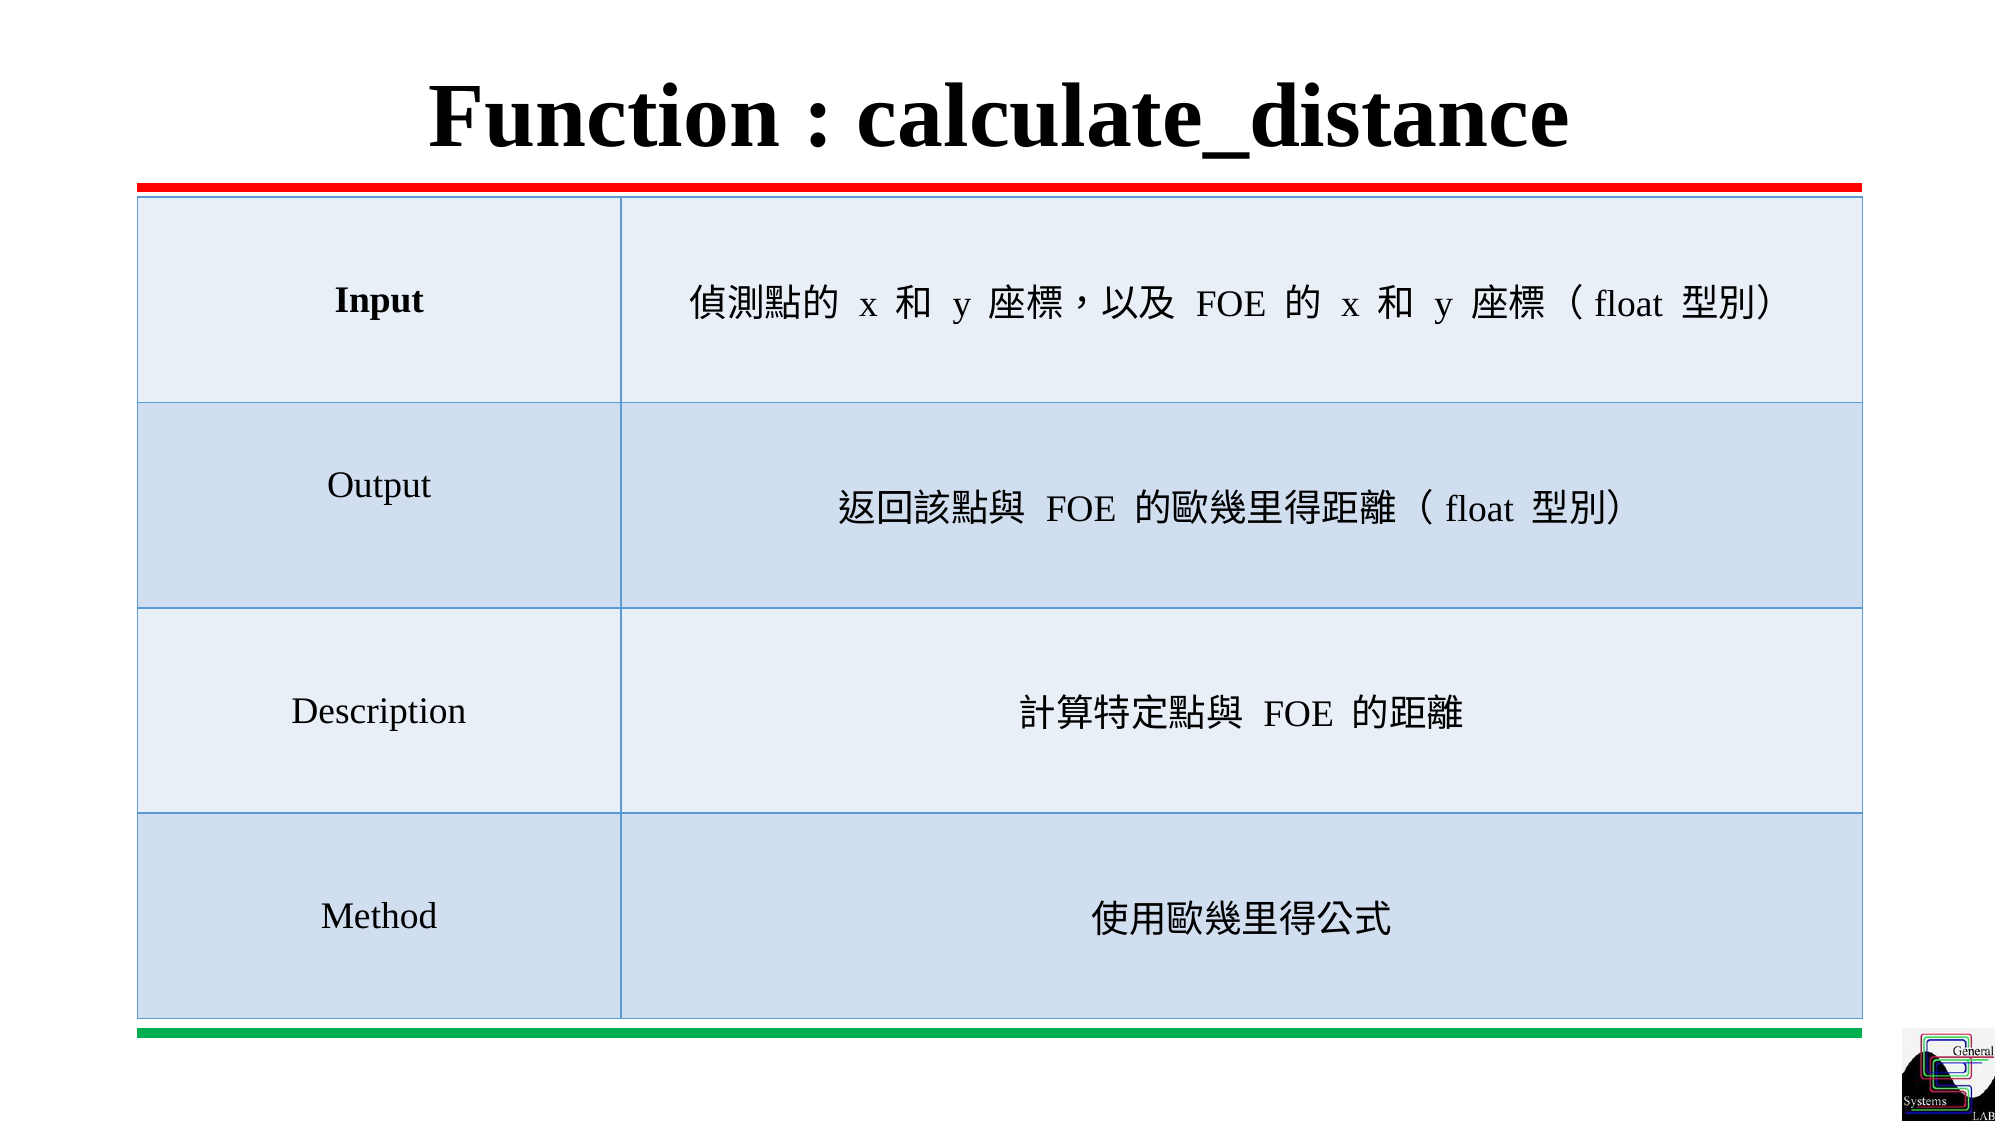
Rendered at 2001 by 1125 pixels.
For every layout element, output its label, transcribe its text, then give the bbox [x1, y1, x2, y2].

table_cell 返回該點與 FOE 的歐幾里得距離（float 型別） [622, 403, 1862, 607]
picture [1902, 1028, 1995, 1121]
table_cell Output [138, 403, 620, 607]
title Function : calculate_distance [137, 59, 1863, 178]
table_header Input [138, 198, 620, 402]
table_cell Description [138, 609, 620, 812]
table_cell Method [138, 814, 620, 1018]
table_cell 計算特定點與 FOE 的距離 [622, 609, 1862, 812]
table_cell 使用歐幾里得公式 [622, 814, 1862, 1018]
table_header 偵測點的 x 和 y 座標，以及 FOE 的 x 和 y 座標（float 型別） [622, 198, 1862, 402]
